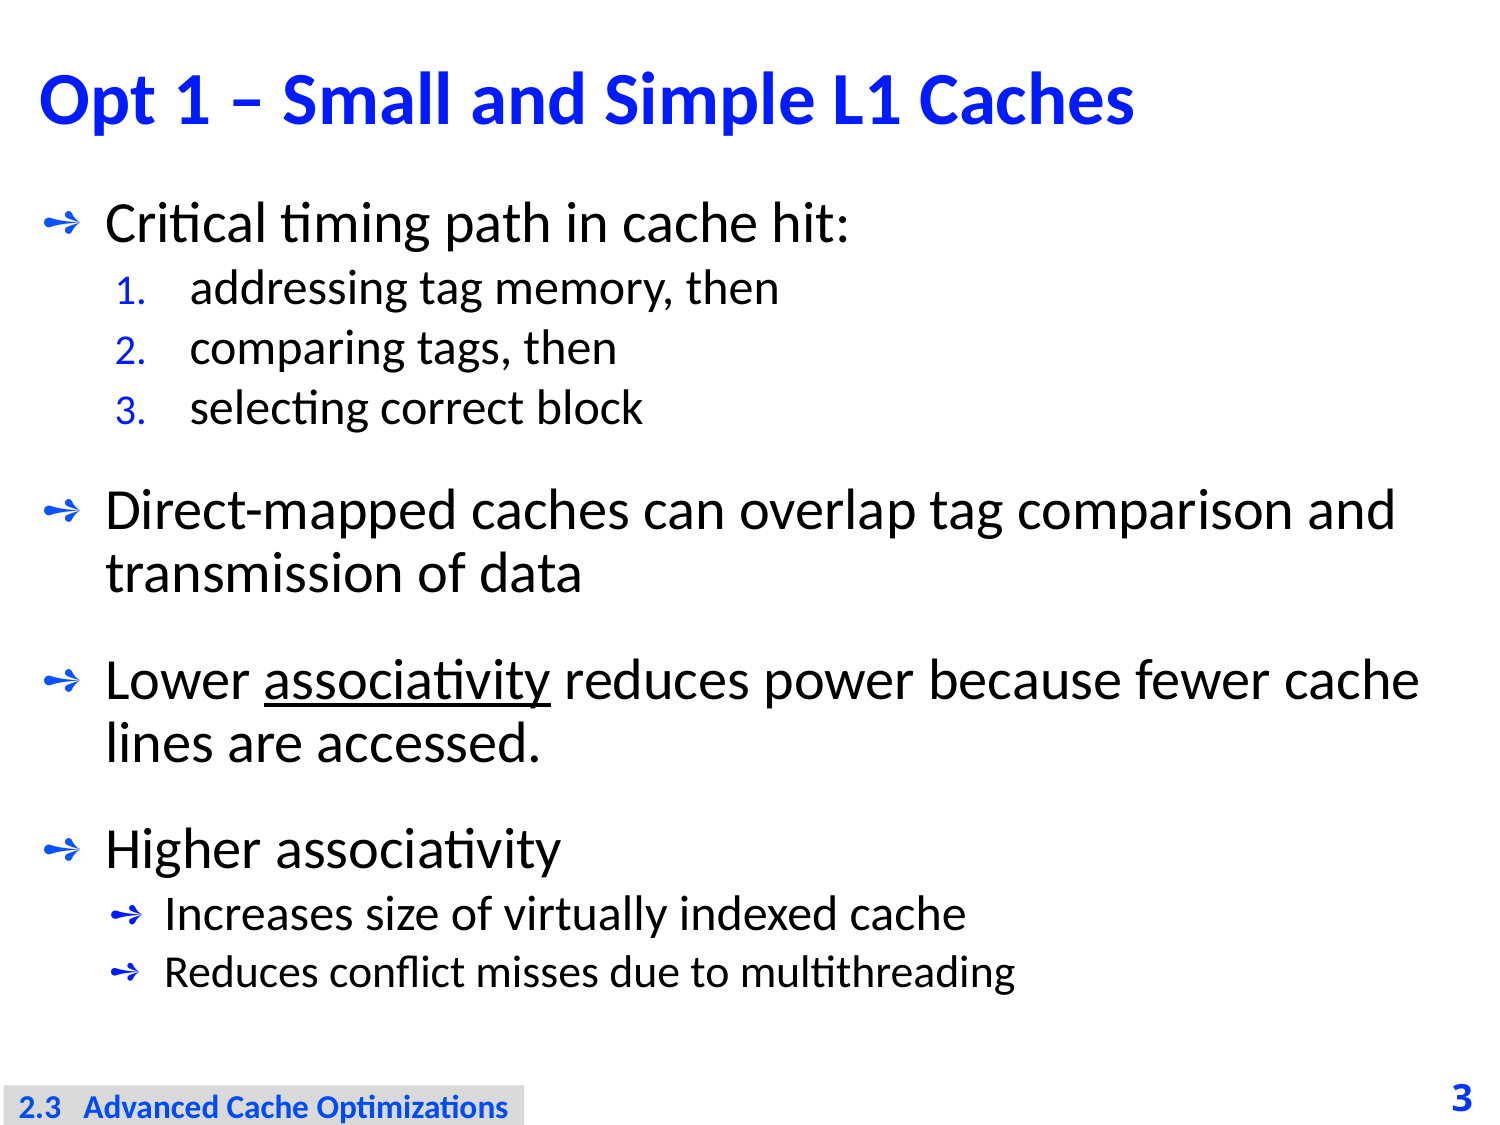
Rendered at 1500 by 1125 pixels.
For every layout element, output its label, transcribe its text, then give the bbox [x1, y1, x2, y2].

title Opt 1 – Small and Simple L1 Caches [24, 23, 1478, 176]
list Critical timing path in cache hit: addressing tag memory, then comparing tags, then selecting correct block Direct-mapped caches can overlap tag comparison and transmission of data Lower associativity reduces power because fewer cache lines are accessed. Higher associativity Increases size of virtually indexed cache Reduces conflict misses due to multithreading [24, 184, 1478, 1095]
slide_number 3 [1425, 1074, 1500, 1125]
text_box 2.3 Advanced Cache Optimizations [3, 1085, 525, 1125]
